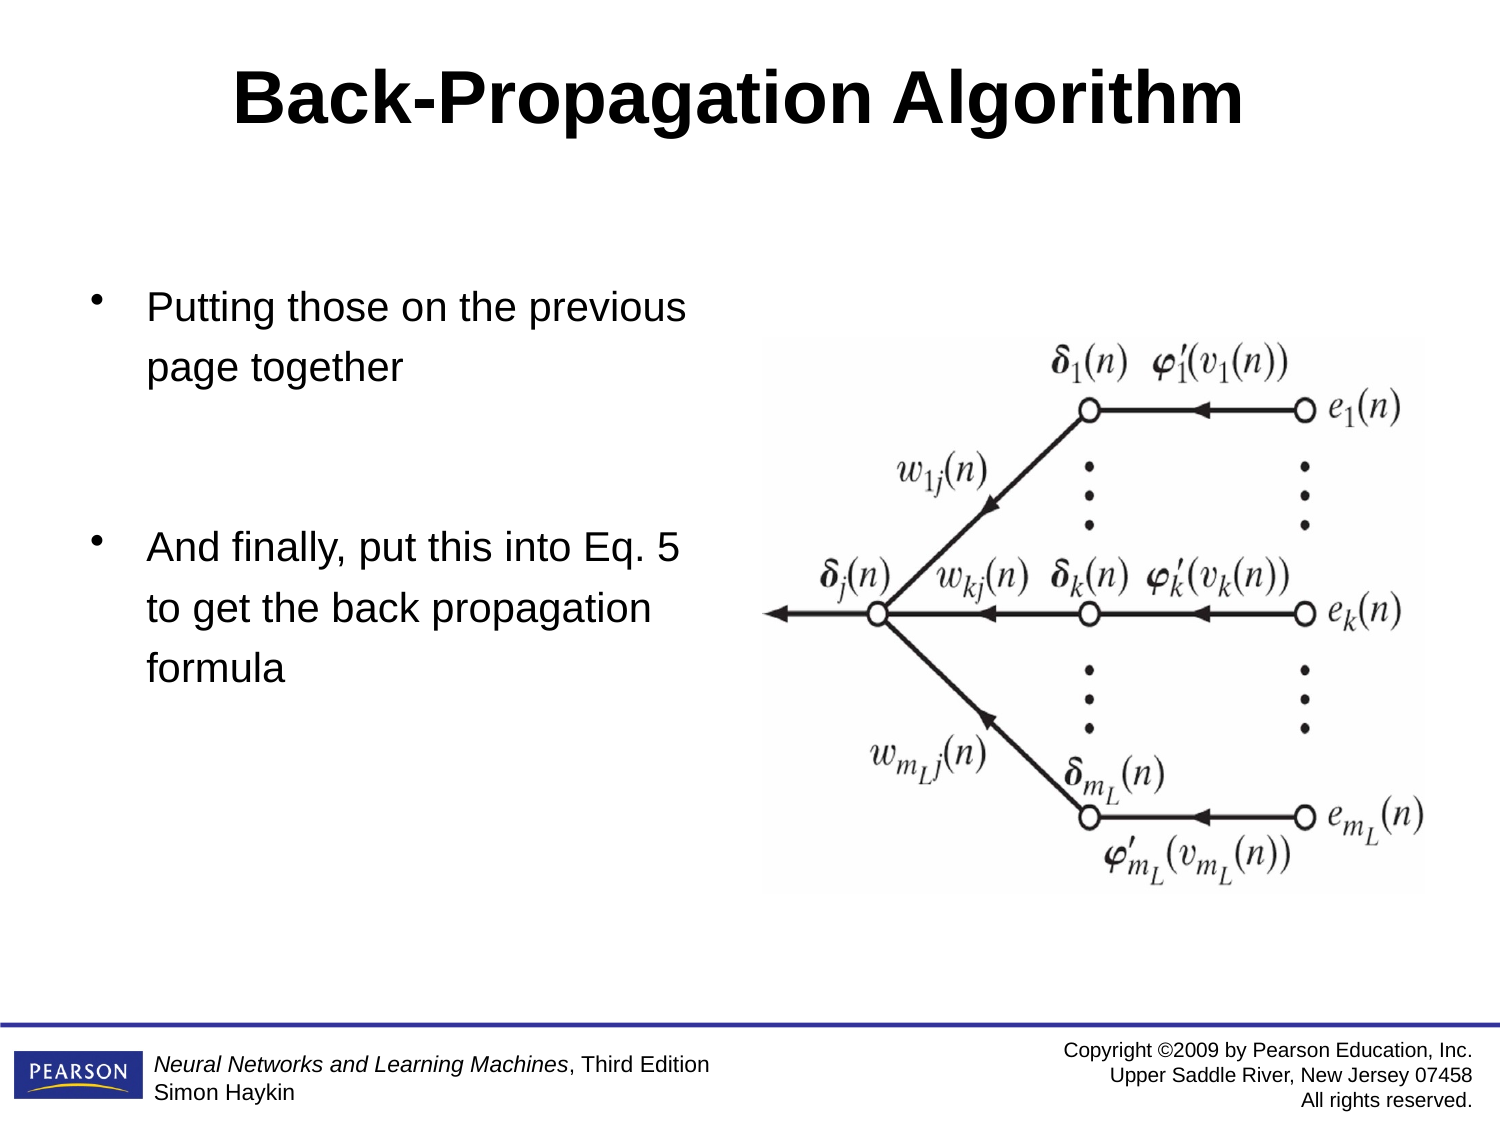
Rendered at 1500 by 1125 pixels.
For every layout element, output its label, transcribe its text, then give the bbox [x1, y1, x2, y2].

picture [12, 1049, 144, 1100]
title Back-Propagation Algorithm [75, 50, 1425, 138]
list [762, 337, 1426, 894]
